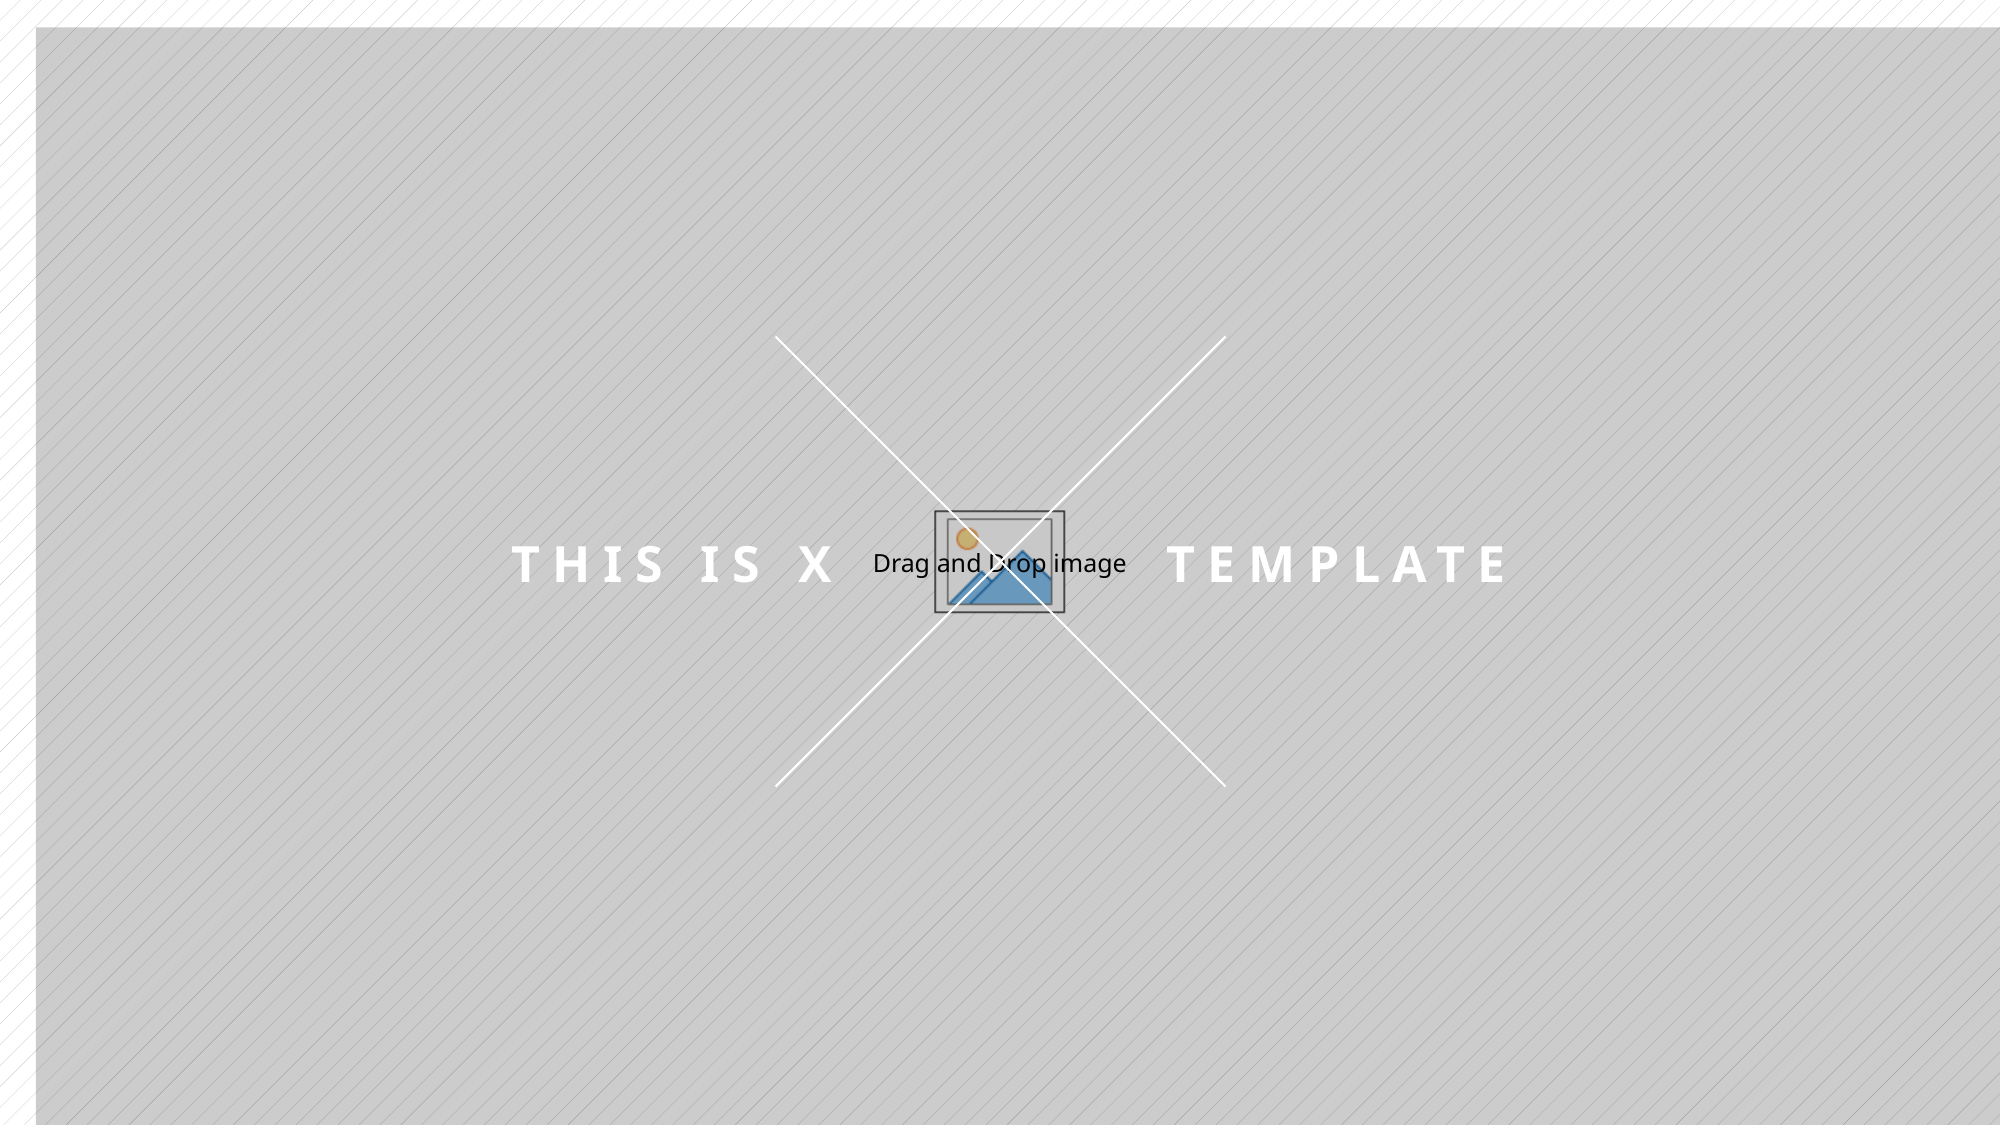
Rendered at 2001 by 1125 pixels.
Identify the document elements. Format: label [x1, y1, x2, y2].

picture [0, 0, 2000, 1125]
text_box [775, 336, 1226, 787]
